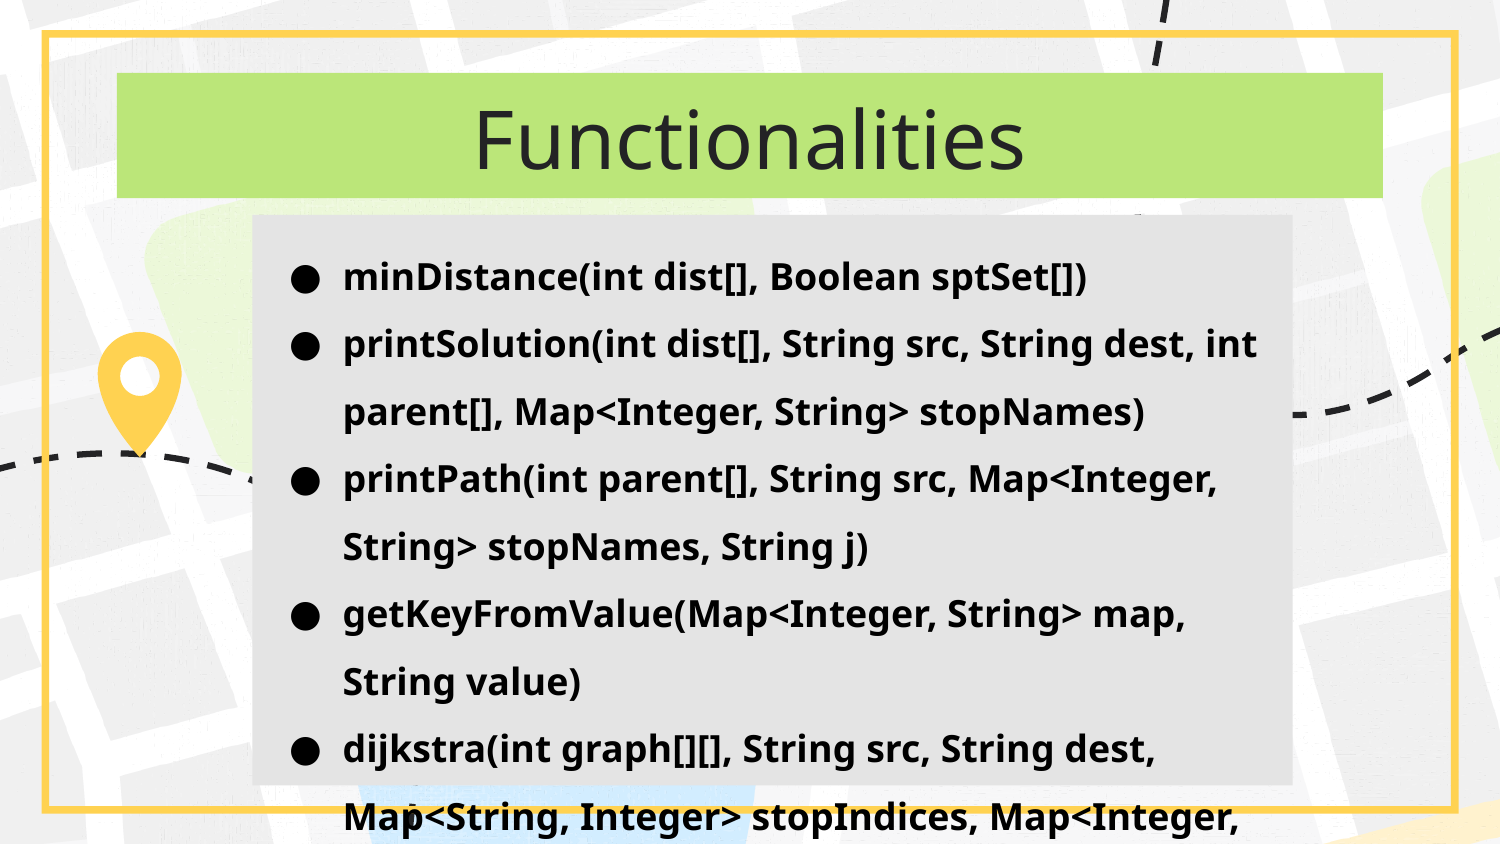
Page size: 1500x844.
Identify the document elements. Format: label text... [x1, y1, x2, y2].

subtitle minDistance(int dist[], Boolean sptSet[]) printSolution(int dist[], String src, String dest, int parent[], Map<Integer, String> stopNames) printPath(int parent[], String src, Map<Integer, String> stopNames, String j) getKeyFromValue(Map<Integer, String> map, String value) dijkstra(int graph[][], String src, String dest, Map<String, Integer> stopIndices, Map<Integer, String> stopNames) [252, 214, 1293, 786]
picture [0, 0, 1500, 844]
title Functionalities [116, 72, 1383, 199]
text_box [97, 331, 182, 458]
